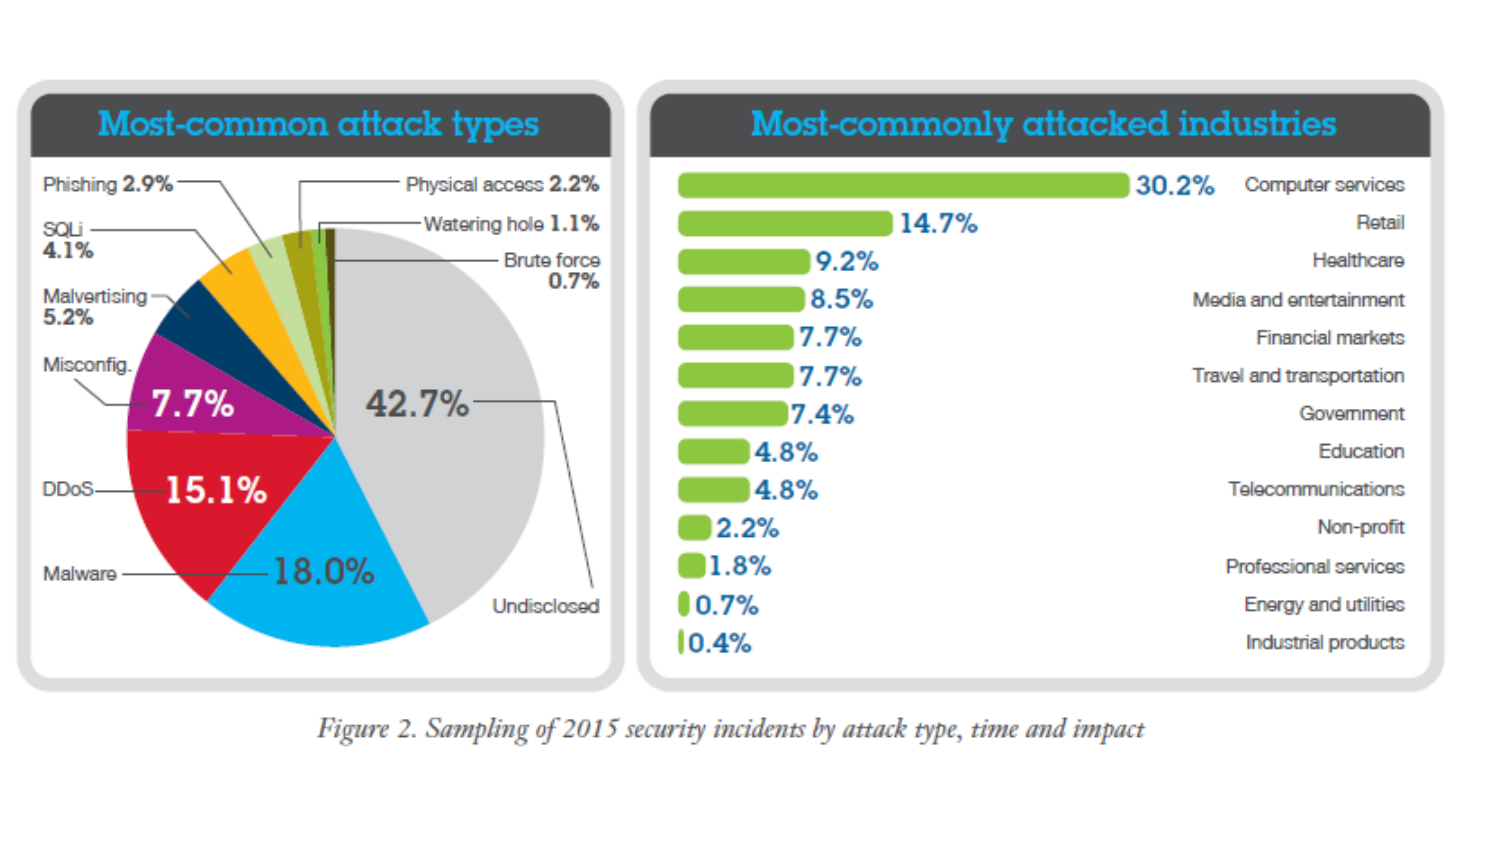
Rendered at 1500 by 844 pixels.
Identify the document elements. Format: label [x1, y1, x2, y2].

picture [10, 71, 1489, 773]
